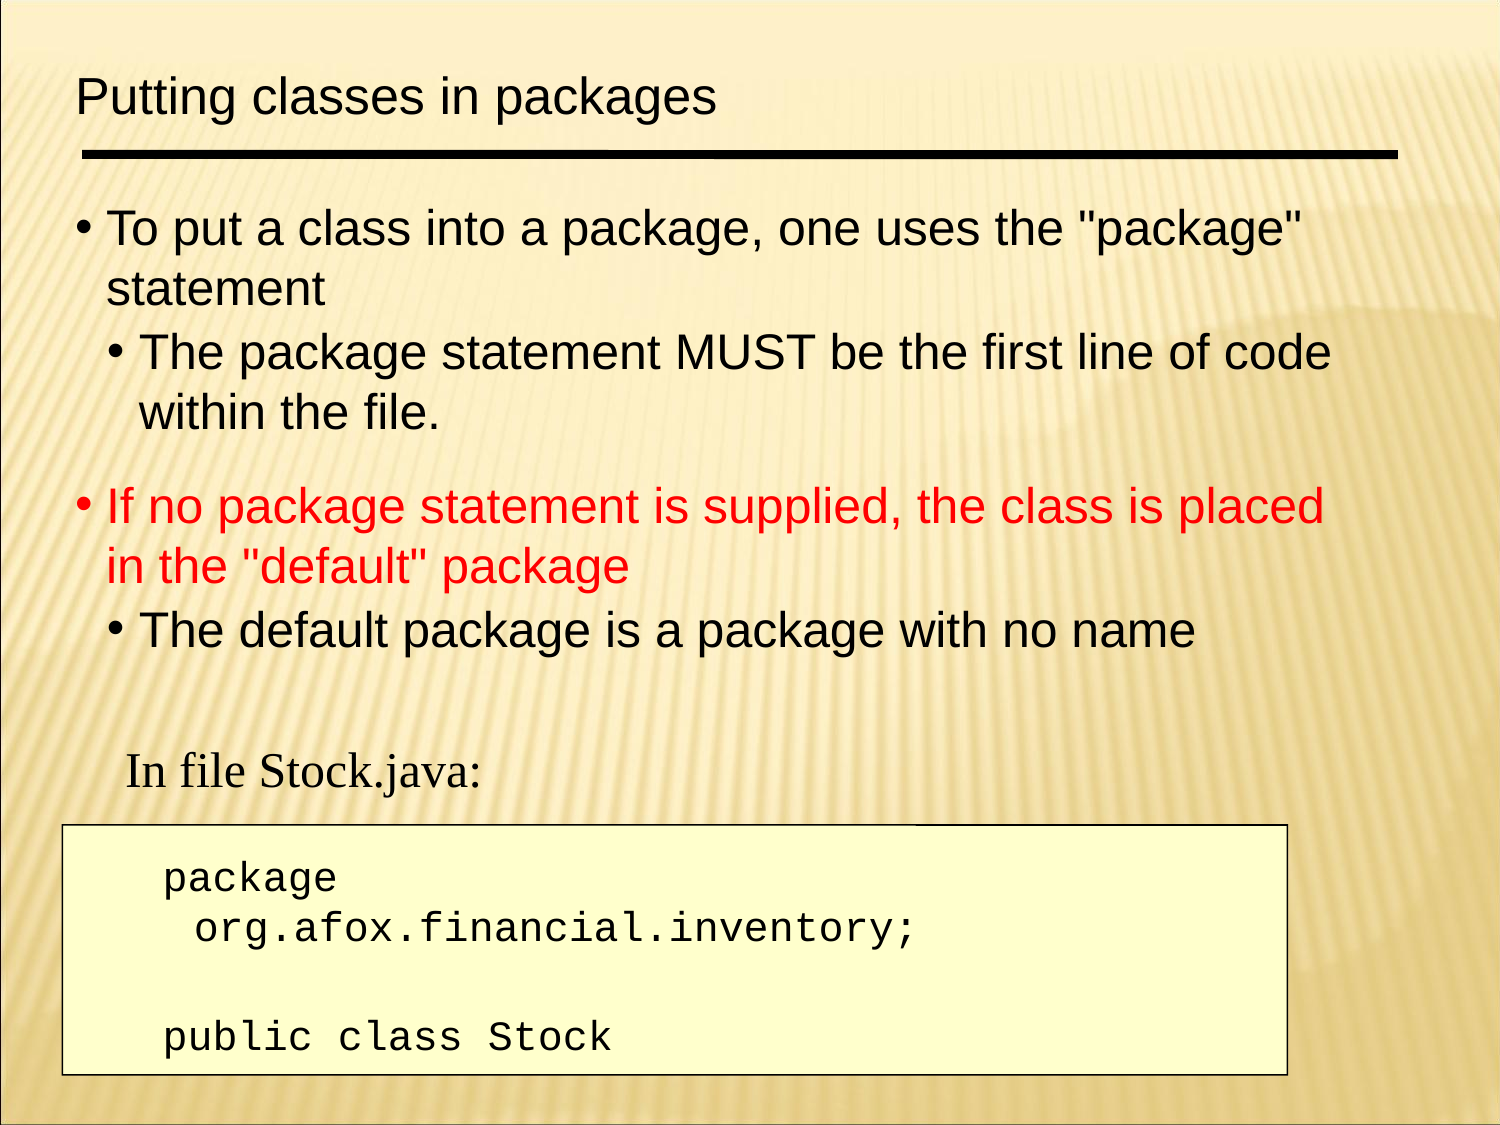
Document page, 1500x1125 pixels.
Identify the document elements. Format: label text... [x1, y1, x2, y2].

text_box In file Stock.java: [125, 737, 525, 798]
text_box To put a class into a package, one uses the "package" statement The package statement MUST be the first line of code within the file. If no package statement is supplied, the class is placed in the "default" package The default package is a package with no name [74, 195, 1366, 658]
text_box [62, 824, 1288, 1075]
text_box Putting classes in packages [74, 62, 879, 125]
picture [0, 0, 1500, 1125]
text_box package org.afox.financial.inventory; public class Stock [162, 849, 1079, 1109]
